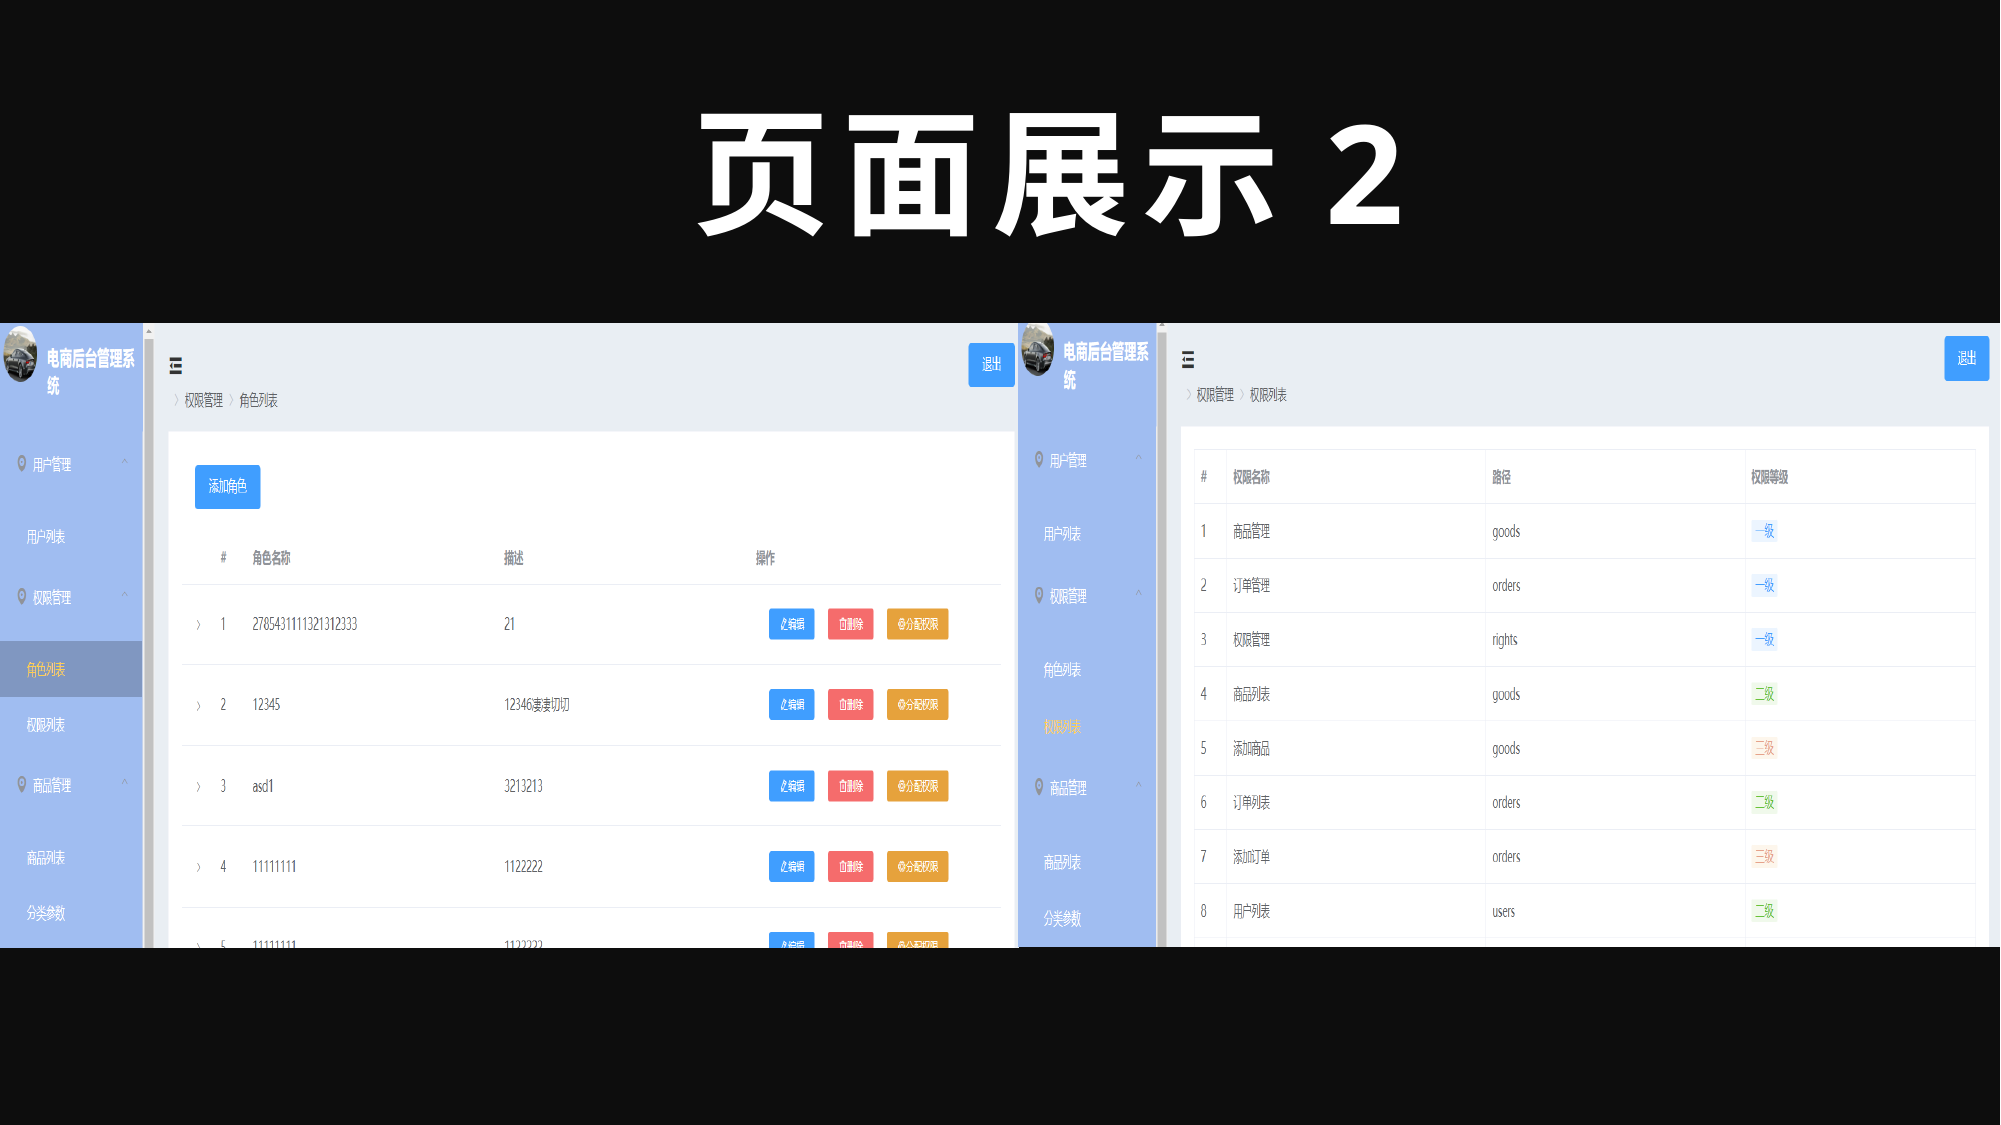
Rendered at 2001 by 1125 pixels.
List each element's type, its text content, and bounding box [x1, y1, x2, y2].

picture [0, 323, 2000, 948]
text_box 页面展示2 [677, 79, 1460, 260]
